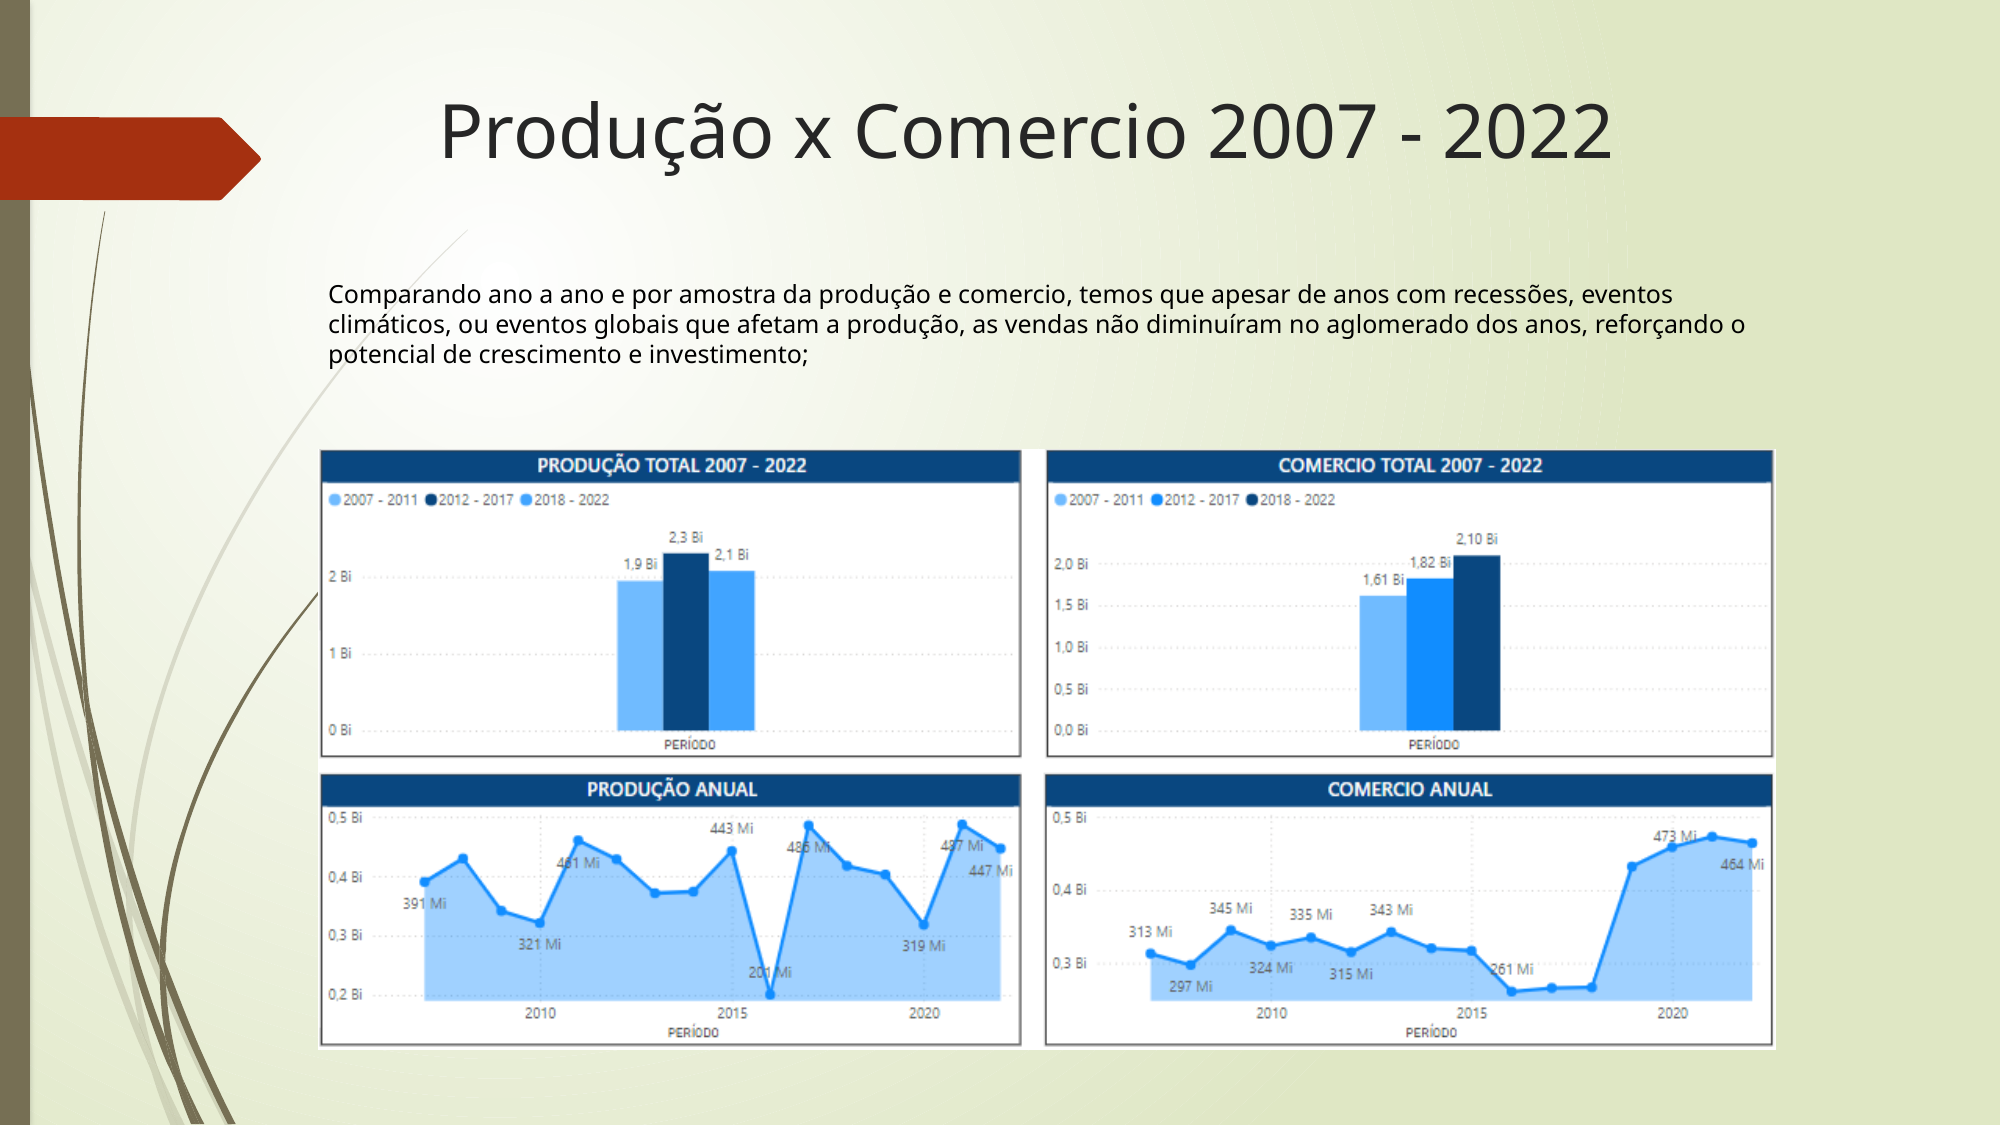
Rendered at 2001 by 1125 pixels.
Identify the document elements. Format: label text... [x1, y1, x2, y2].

picture [318, 448, 1776, 1050]
title Produção x Comercio 2007 - 2022 [296, 75, 1759, 200]
text_box Comparando ano a ano e por amostra da produção e comercio, temos que apesar de anos com recessões, eventos climáticos, ou eventos globais que afetam a produção, as vendas não diminuíram no aglomerado dos anos, reforçando o potencial de crescimento e investimento; [313, 271, 1771, 376]
